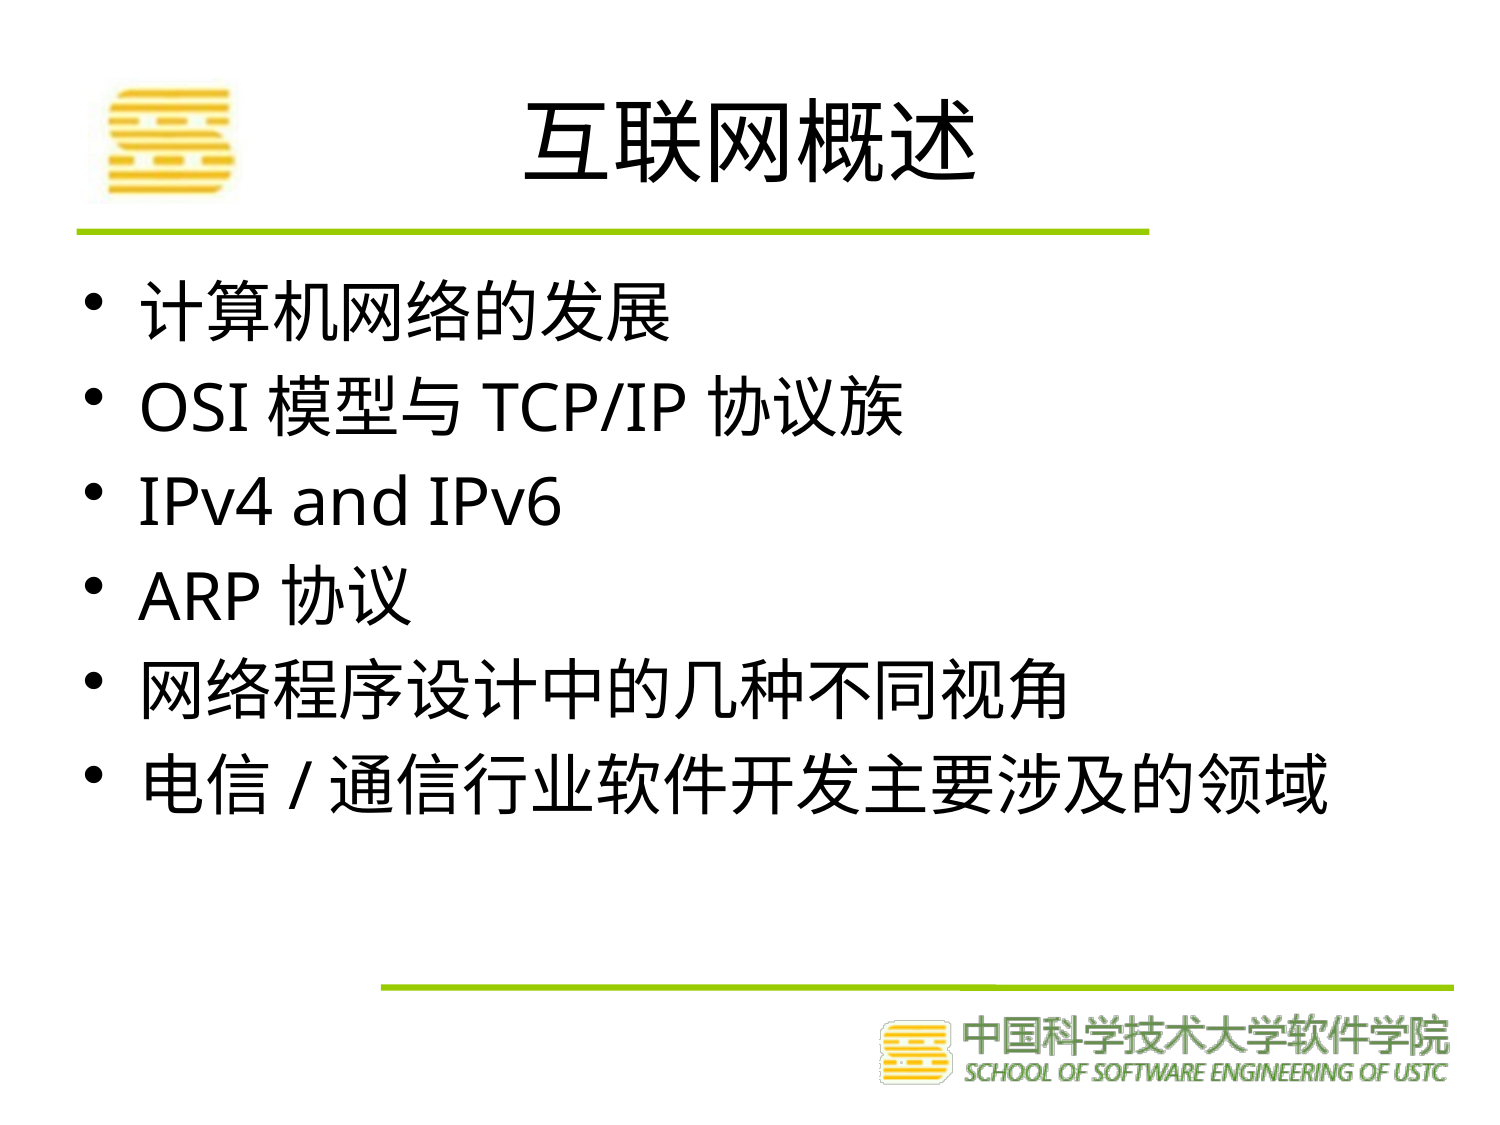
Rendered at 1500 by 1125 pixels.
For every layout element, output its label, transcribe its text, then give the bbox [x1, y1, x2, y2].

picture [88, 77, 249, 204]
title 互联网概述 [74, 44, 1426, 234]
list 计算机网络的发展 OSI模型与TCP/IP协议族 IPv4 and IPv6 ARP协议 网络程序设计中的几种不同视角 电信/通信行业软件开发主要涉及的领域 [74, 261, 1426, 977]
picture [879, 1000, 1457, 1095]
